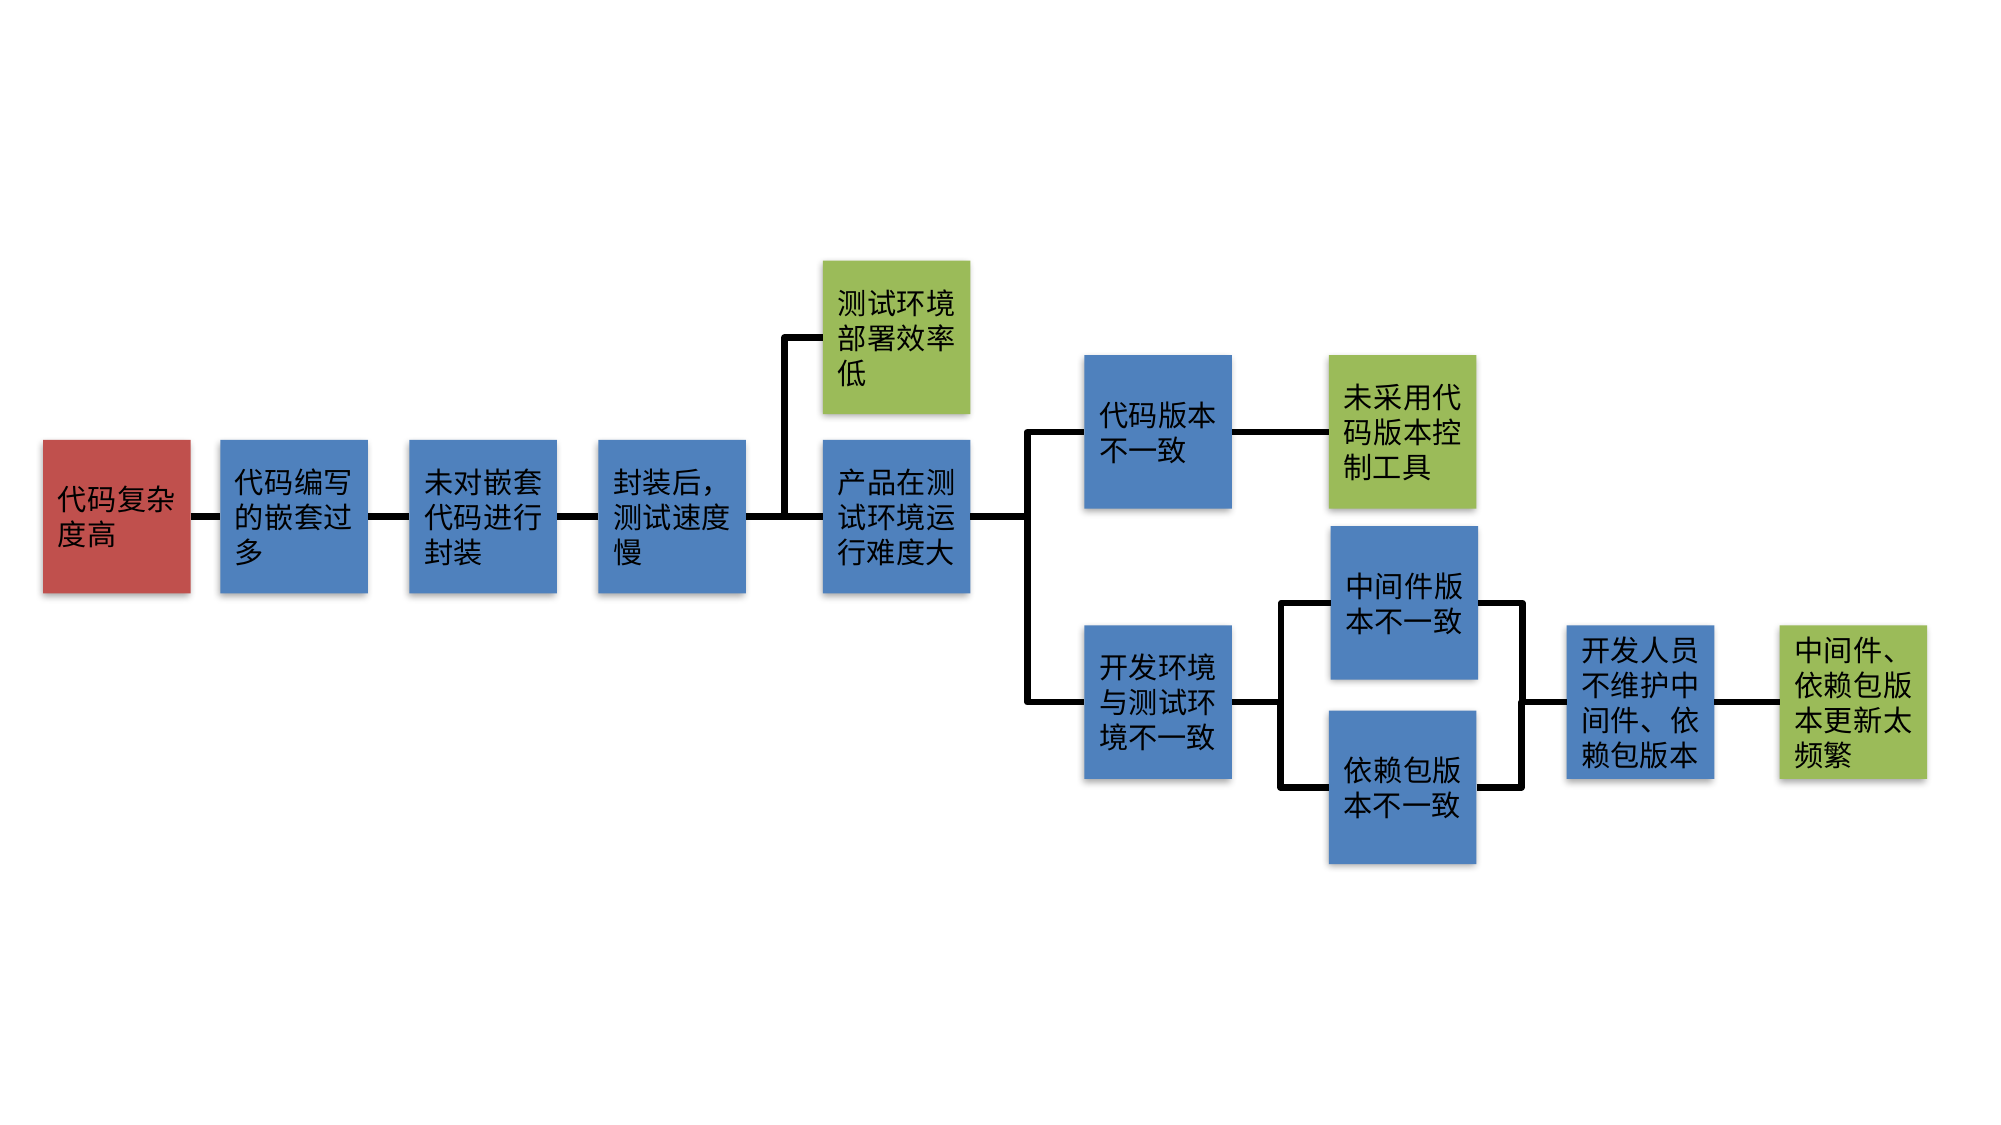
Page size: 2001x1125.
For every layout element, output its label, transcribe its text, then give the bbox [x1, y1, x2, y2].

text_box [745, 337, 823, 517]
text_box 代码版本不一致 [1084, 354, 1233, 509]
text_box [1231, 602, 1331, 702]
text_box 中间件版本不一致 [1330, 525, 1479, 680]
text_box 代码编写的嵌套过多 [220, 439, 369, 594]
text_box 依赖包版本不一致 [1328, 710, 1477, 865]
text_box 开发人员不维护中间件、依赖包版本 [1571, 625, 1715, 780]
text_box 代码复杂度高 [42, 439, 191, 594]
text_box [1477, 602, 1567, 701]
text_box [970, 431, 1085, 516]
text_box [1231, 701, 1330, 788]
text_box 未采用代码版本控制工具 [1328, 354, 1477, 509]
text_box 产品在测试环境运行难度大 [822, 439, 965, 594]
text_box 封装后，测试速度慢 [598, 439, 747, 594]
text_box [970, 516, 1085, 703]
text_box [1476, 701, 1567, 788]
text_box 中间件、依赖包版本更新太频繁 [1779, 625, 1928, 780]
text_box 未对嵌套代码进行封装 [409, 439, 558, 594]
text_box 测试环境部署效率低 [822, 260, 971, 415]
text_box 开发环境与测试环境不一致 [1084, 625, 1226, 780]
